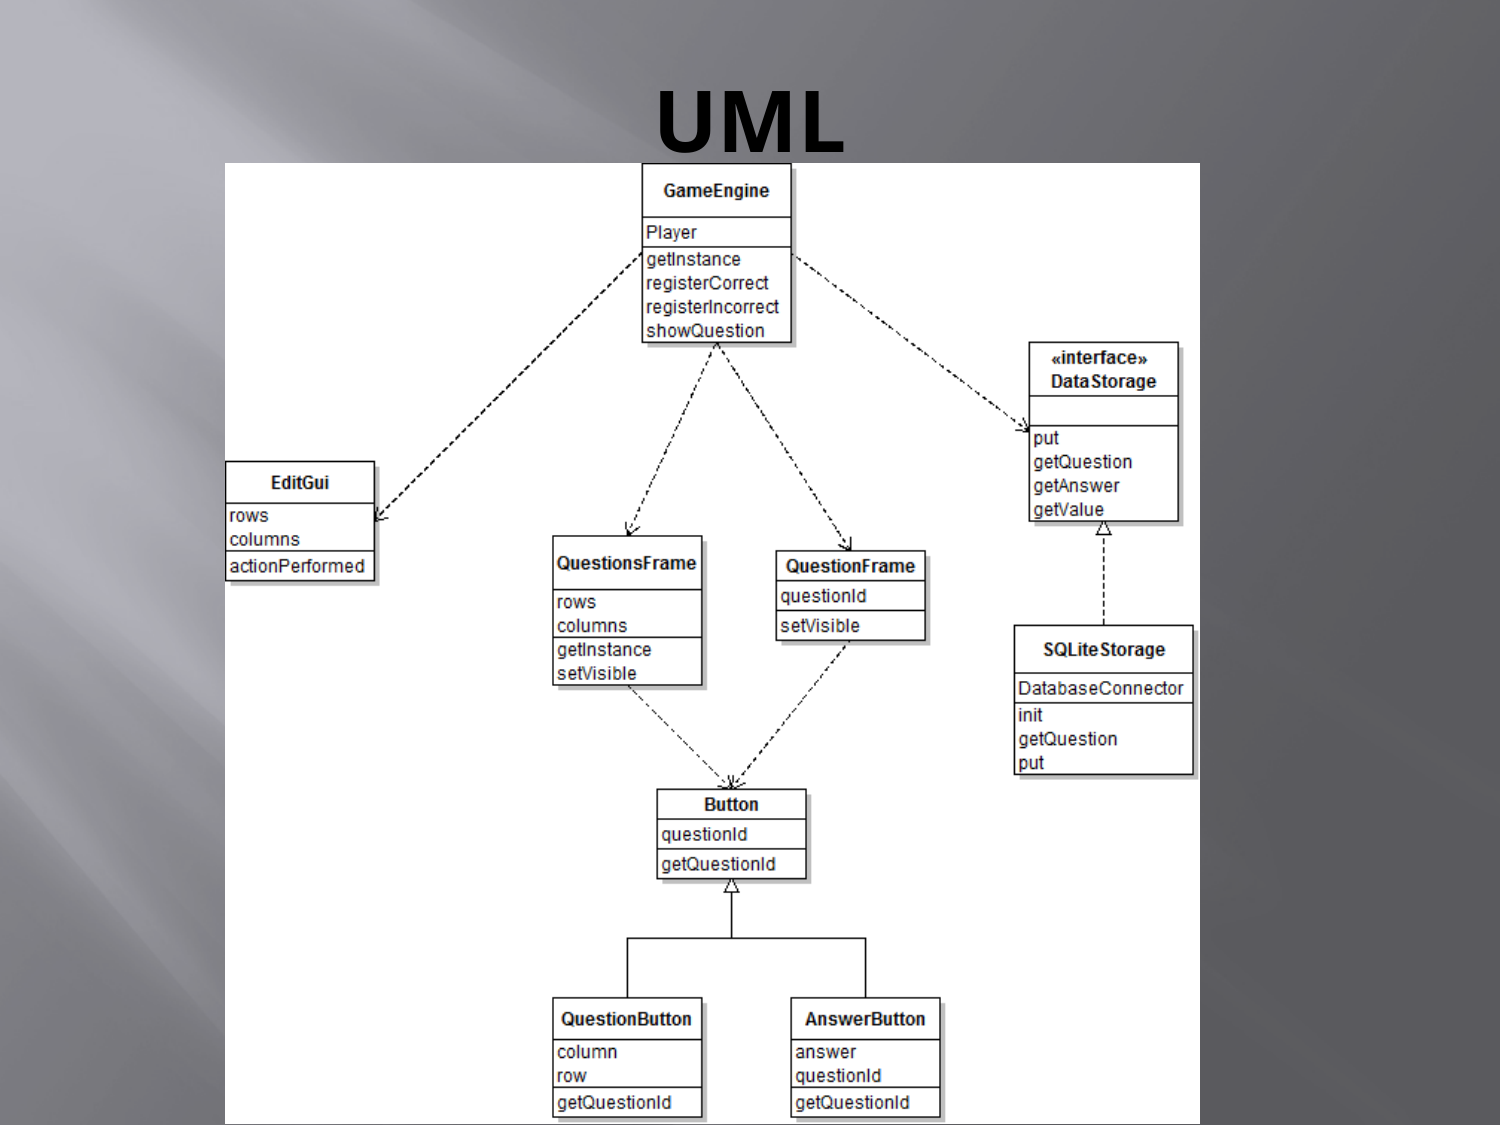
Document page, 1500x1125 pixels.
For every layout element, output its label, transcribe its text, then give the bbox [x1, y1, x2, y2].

title UML [75, 24, 1425, 213]
picture [224, 163, 1201, 1125]
